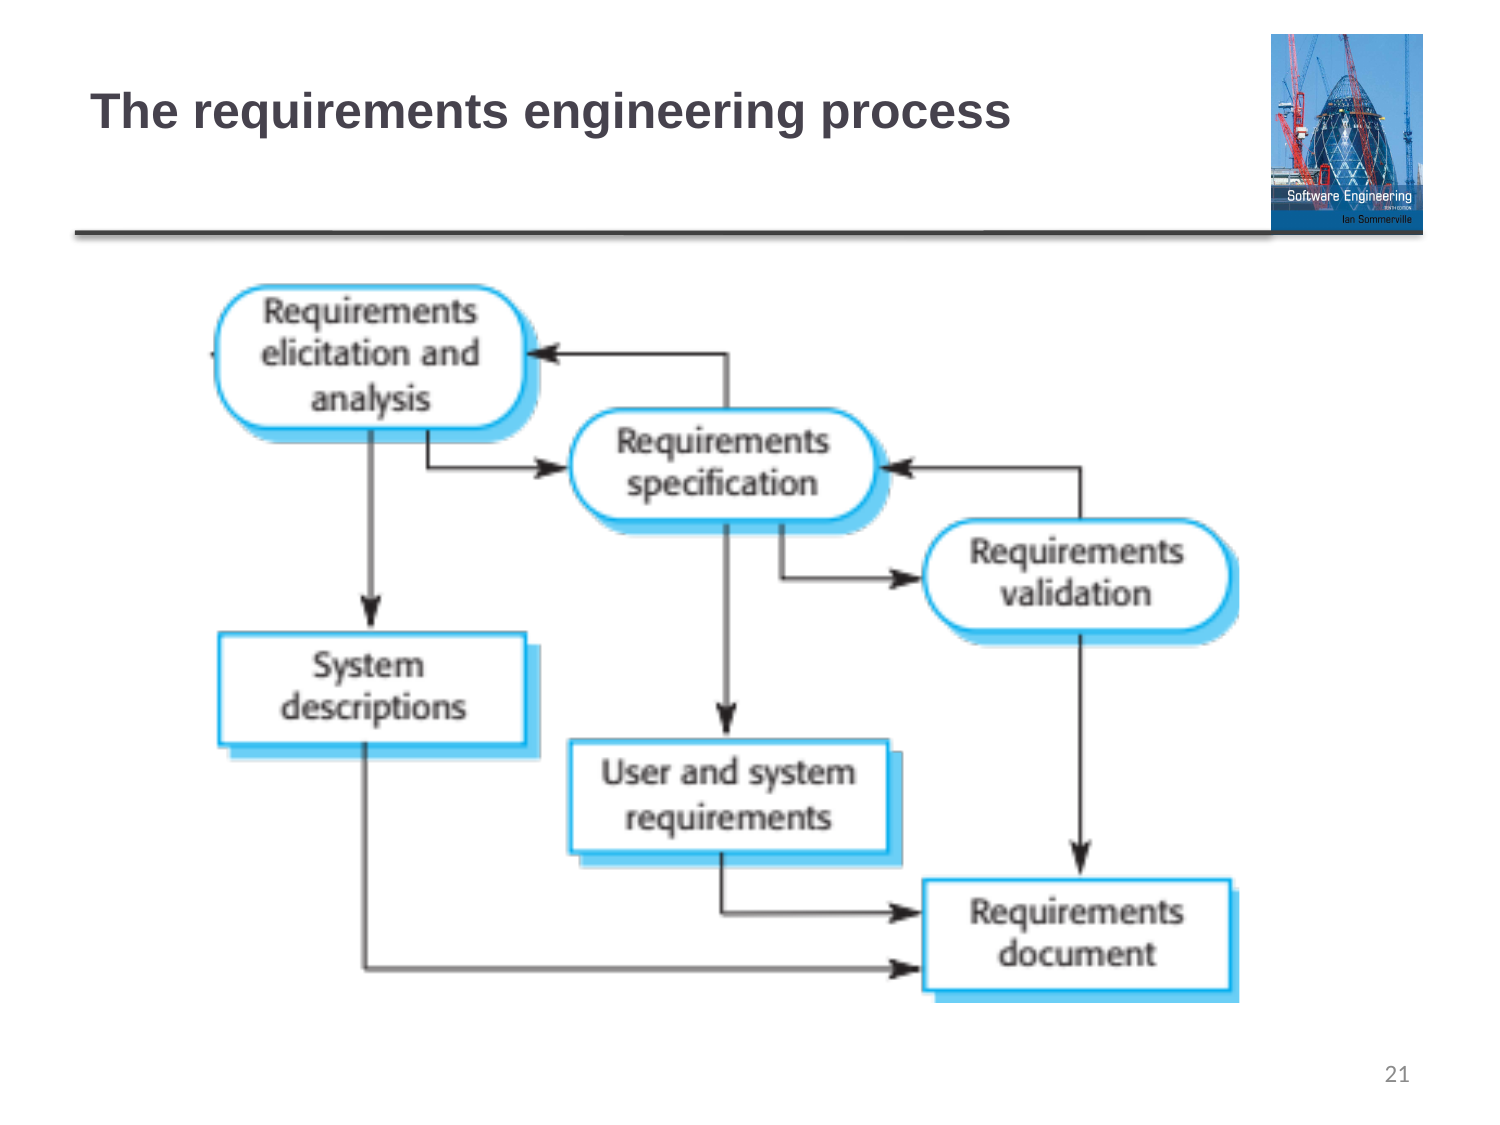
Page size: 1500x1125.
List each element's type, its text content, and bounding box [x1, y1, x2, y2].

picture [1271, 34, 1423, 230]
picture [199, 281, 1240, 1003]
title The requirements engineering process [74, 44, 1272, 233]
slide_number 21 [1074, 1042, 1425, 1103]
